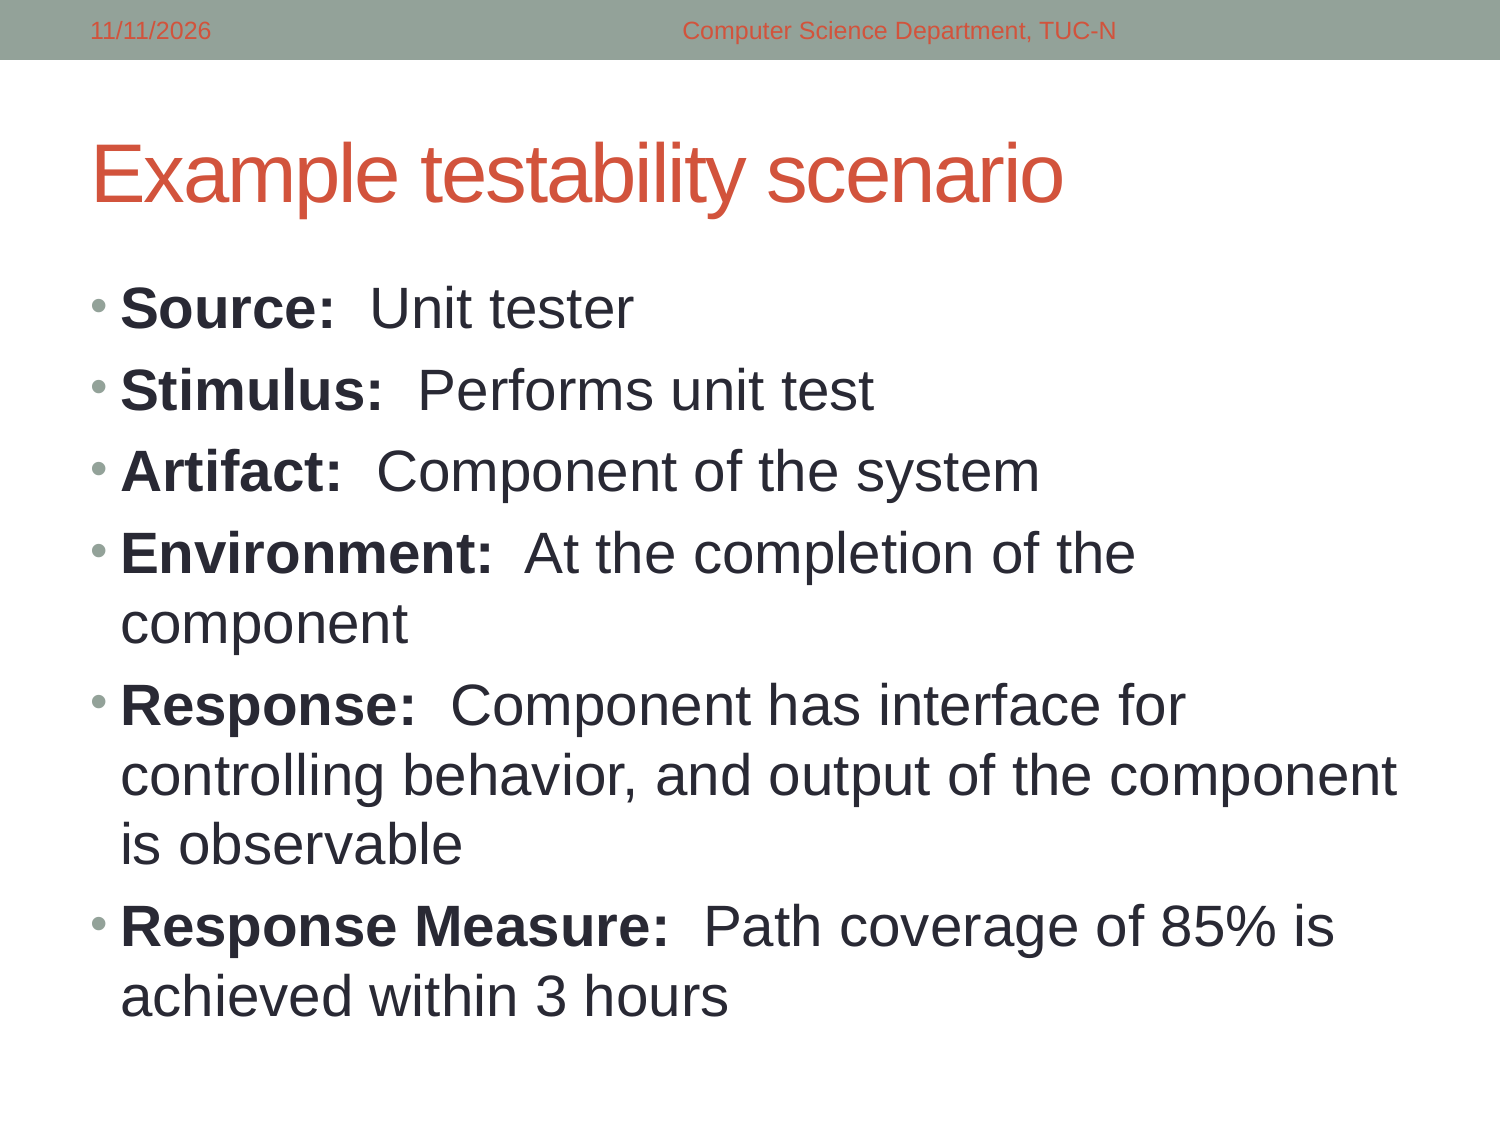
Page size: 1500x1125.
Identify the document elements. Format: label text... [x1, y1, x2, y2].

list Source: Unit tester Stimulus: Performs unit test Artifact: Component of the system Environment: At the completion of the component Response: Component has interface for controlling behavior, and output of the component is observable Response Measure: Path coverage of 85% is achieved within 3 hours [75, 262, 1425, 1063]
footer Computer Science Department, TUC-N [562, 3, 1238, 57]
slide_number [75, 3, 550, 57]
title Example testability scenario [75, 87, 1425, 250]
